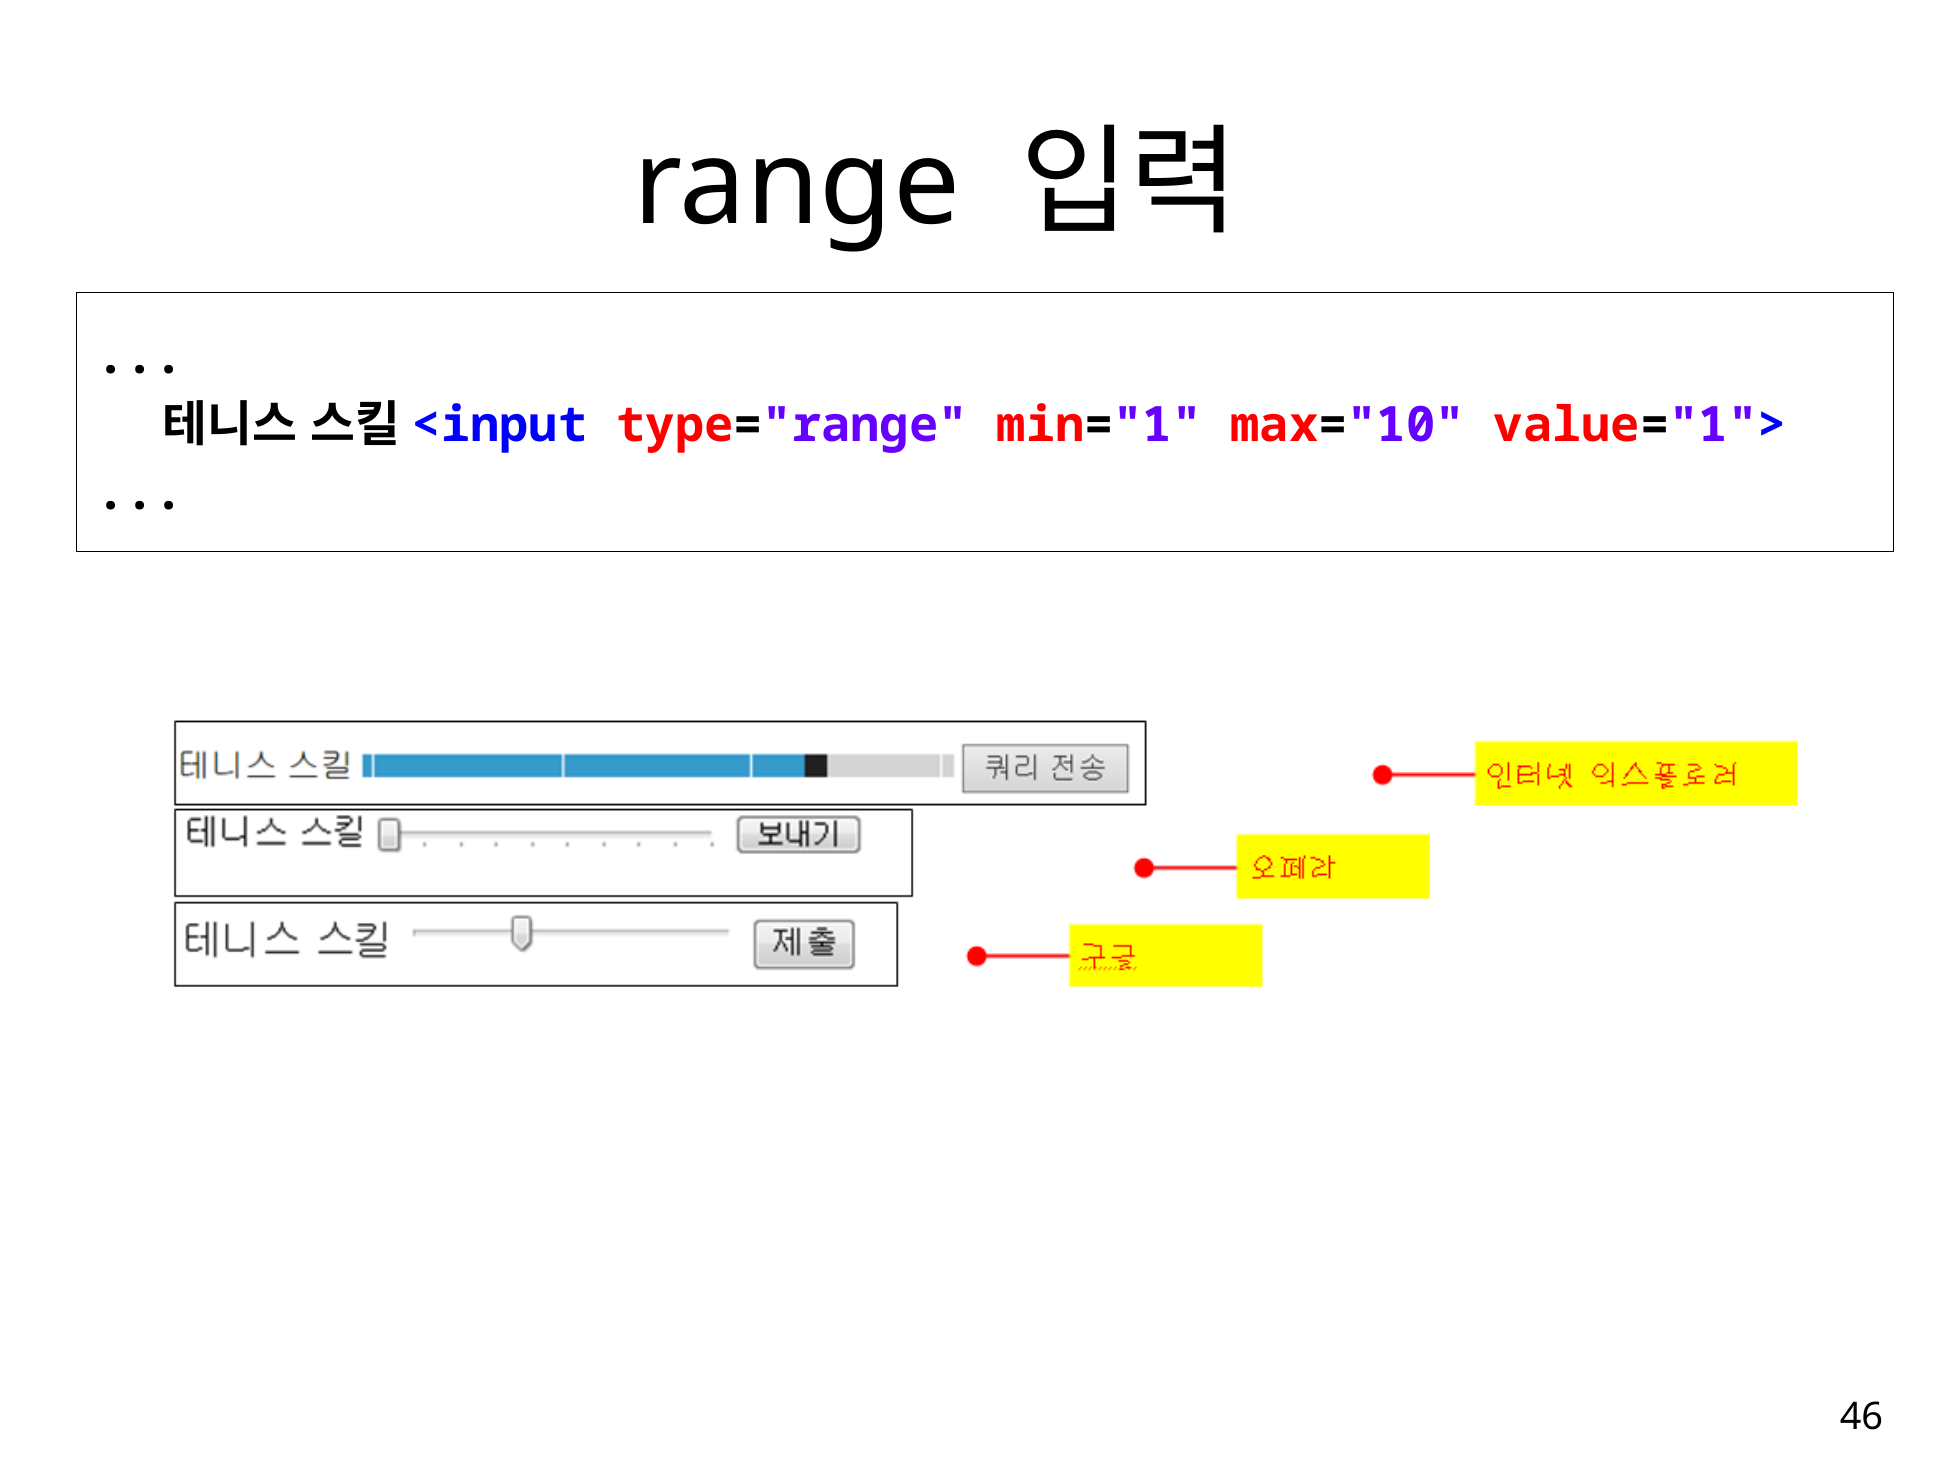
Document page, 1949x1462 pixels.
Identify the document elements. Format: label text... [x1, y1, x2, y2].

text_box ... 테니스 스킬<input type="range" min="1" max="10" value="1"> ... [76, 292, 1894, 552]
picture [157, 701, 1811, 997]
slide_number 46 [1496, 1372, 1899, 1462]
title range 입력 [156, 92, 1749, 255]
